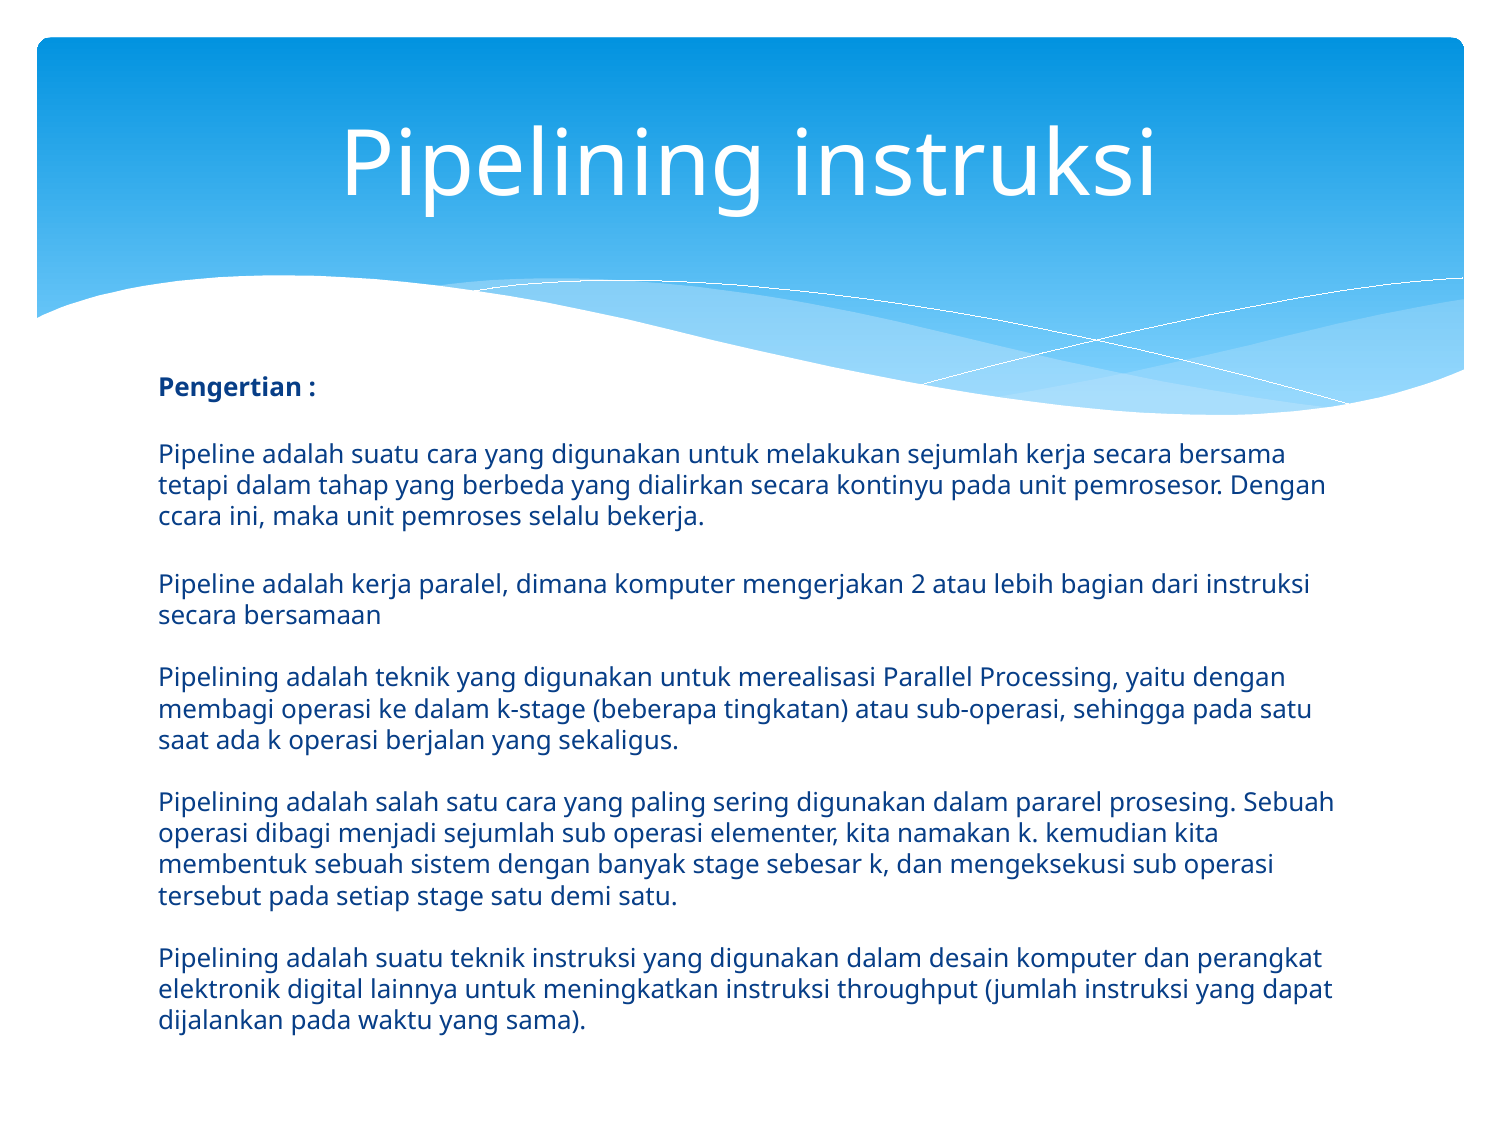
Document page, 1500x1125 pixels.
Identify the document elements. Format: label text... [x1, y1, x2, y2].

title Pipelining instruksi [75, 55, 1425, 261]
list Pengertian : Pipeline adalah suatu cara yang digunakan untuk melakukan sejumlah kerja secara bersama tetapi dalam tahap yang berbeda yang dialirkan secara kontinyu pada unit pemrosesor. Dengan ccara ini, maka unit pemroses selalu bekerja. Pipeline adalah kerja paralel, dimana komputer mengerjakan 2 atau lebih bagian dari instruksi secara bersamaan Pipelining adalah teknik yang digunakan untuk merealisasi Parallel Processing, yaitu dengan membagi operasi ke dalam k-stage (beberapa tingkatan) atau sub-operasi, sehingga pada satu saat ada k operasi berjalan yang sekaligus. Pipelining adalah salah satu cara yang paling sering digunakan dalam pararel prosesing. Sebuah operasi dibagi menjadi sejumlah sub operasi elementer, kita namakan k. kemudian kita membentuk sebuah sistem dengan banyak stage sebesar k, dan mengeksekusi sub operasi tersebut pada setiap stage satu demi satu. Pipelining adalah suatu teknik instruksi yang digunakan dalam desain komputer dan perangkat elektronik digital lainnya untuk meningkatkan instruksi throughput (jumlah instruksi yang dapat dijalankan pada waktu yang sama). [143, 362, 1359, 1075]
